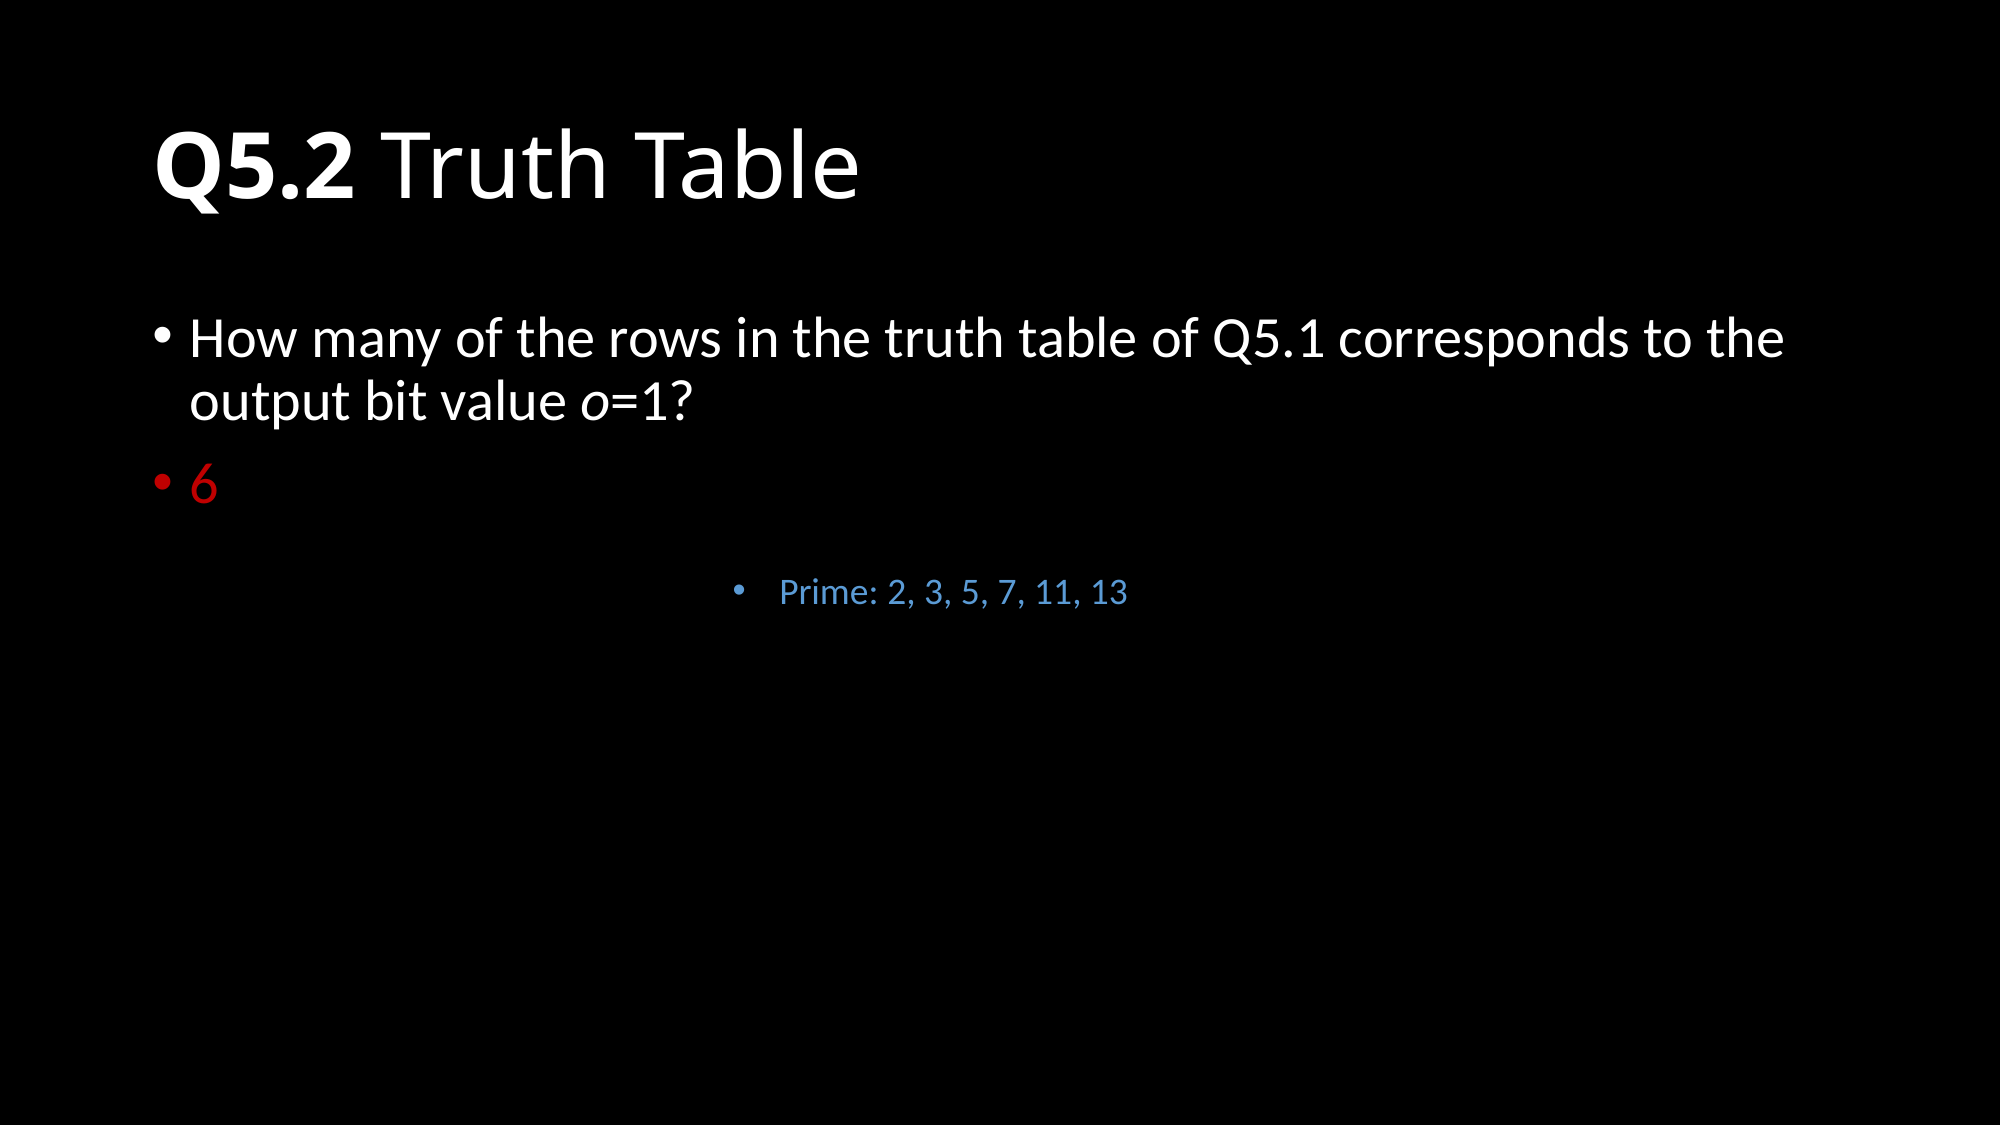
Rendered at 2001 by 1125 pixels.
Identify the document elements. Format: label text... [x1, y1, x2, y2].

title Q5.2 Truth Table [137, 59, 1863, 278]
list How many of the rows in the truth table of Q5.1 corresponds to the output bit value o=1? 6 [137, 299, 1863, 1014]
text_box Prime: 2, 3, 5, 7, 11, 13 [717, 559, 1706, 619]
